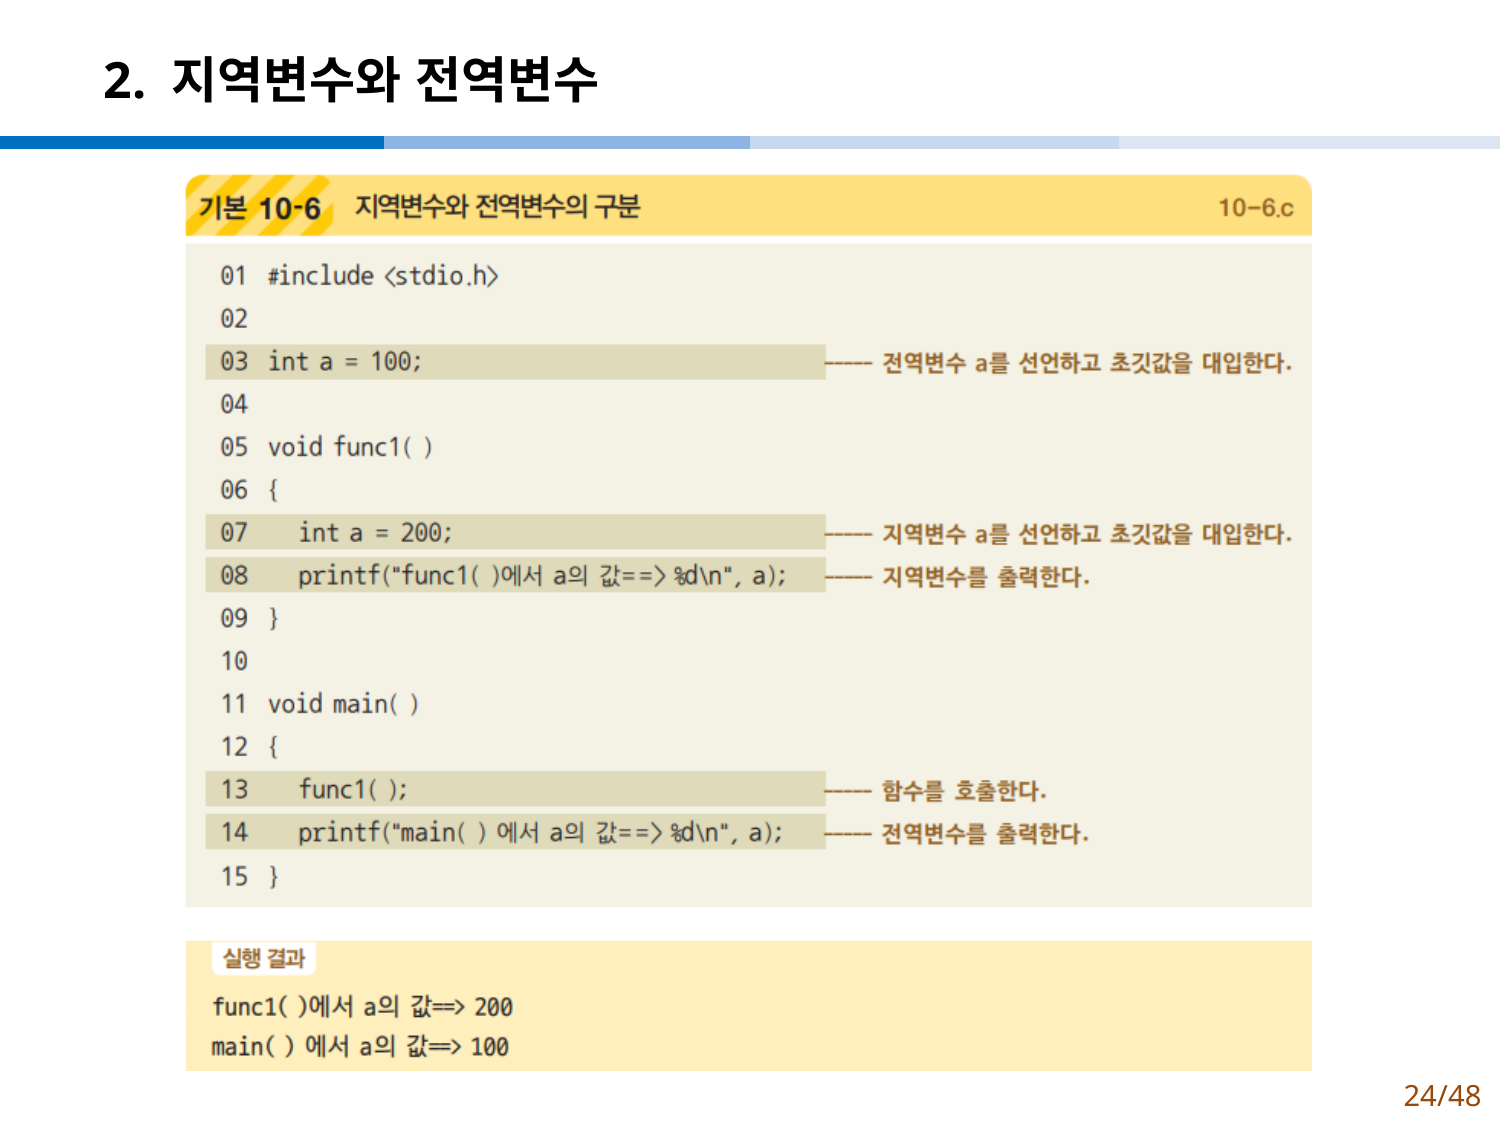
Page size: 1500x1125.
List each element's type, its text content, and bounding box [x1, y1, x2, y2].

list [182, 172, 1312, 1071]
title 2. 지역변수와 전역변수 [88, 32, 1330, 124]
